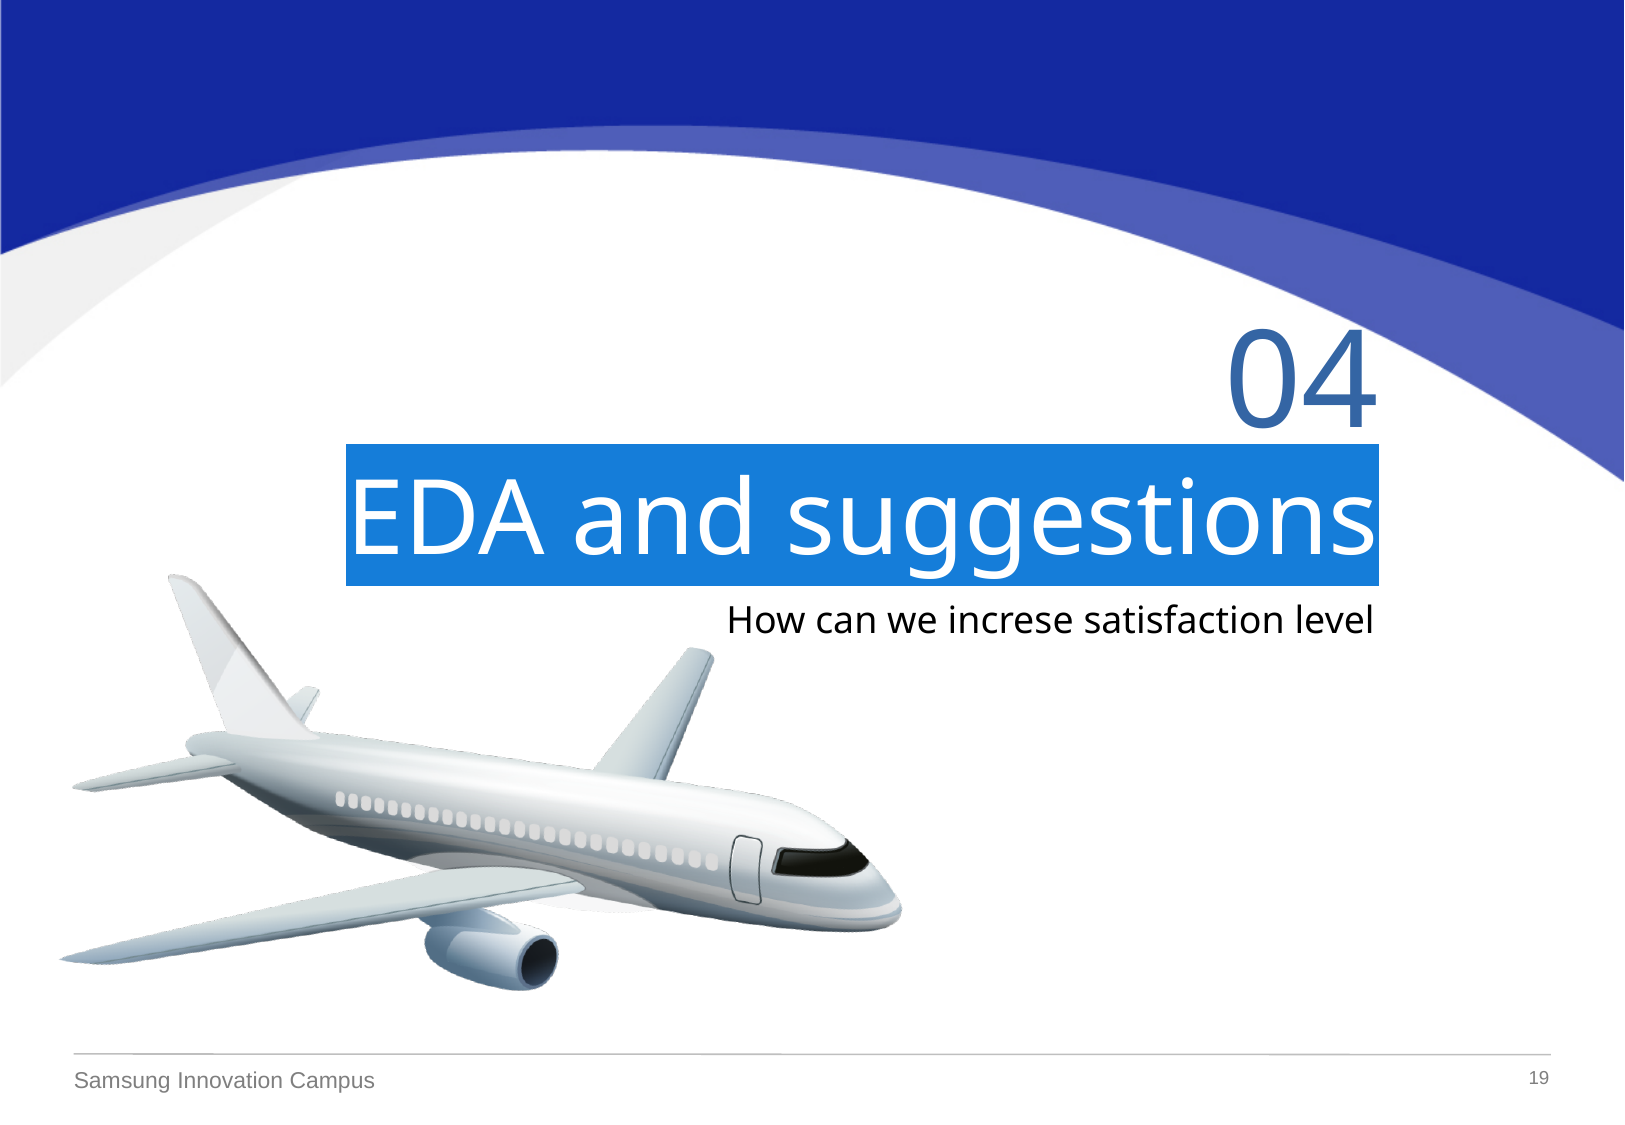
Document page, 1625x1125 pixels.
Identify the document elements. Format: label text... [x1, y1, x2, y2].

picture [0, 0, 1624, 1125]
text_box How can we increse satisfaction level [932, 586, 1376, 652]
text_box EDA and suggestions [225, 446, 1395, 580]
text_box 04 [1169, 312, 1394, 434]
